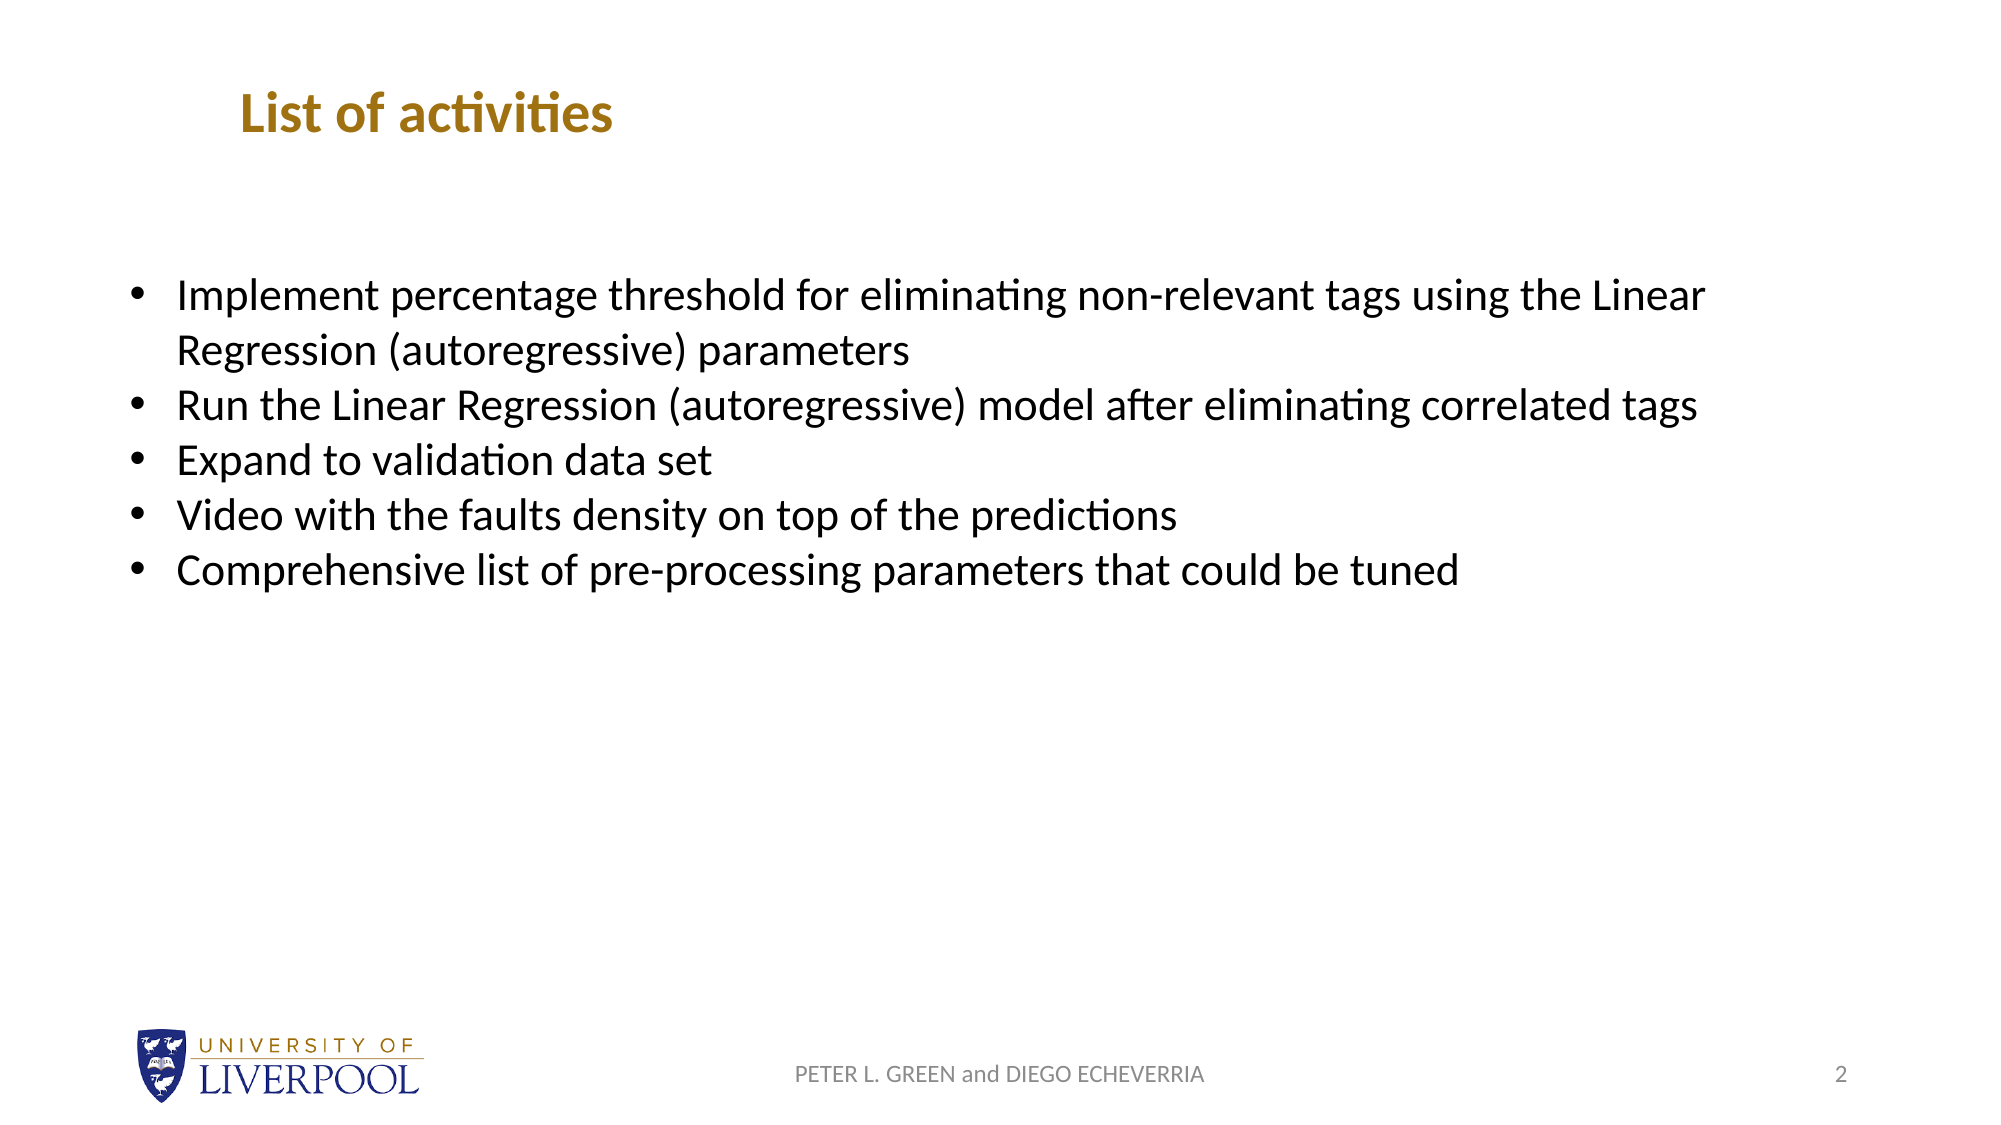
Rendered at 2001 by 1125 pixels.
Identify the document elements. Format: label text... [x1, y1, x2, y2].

slide_number 2 [1412, 1042, 1863, 1103]
text_box Implement percentage threshold for eliminating non-relevant tags using the Linear Regression (autoregressive) parameters Run the Linear Regression (autoregressive) model after eliminating correlated tags Expand to validation data set Video with the faults density on top of the predictions Comprehensive list of pre-processing parameters that could be tuned [114, 212, 1857, 603]
text_box List of activities [225, 66, 1898, 152]
picture [137, 1029, 424, 1103]
footer PETER L. GREEN and DIEGO ECHEVERRIA [662, 1042, 1338, 1103]
